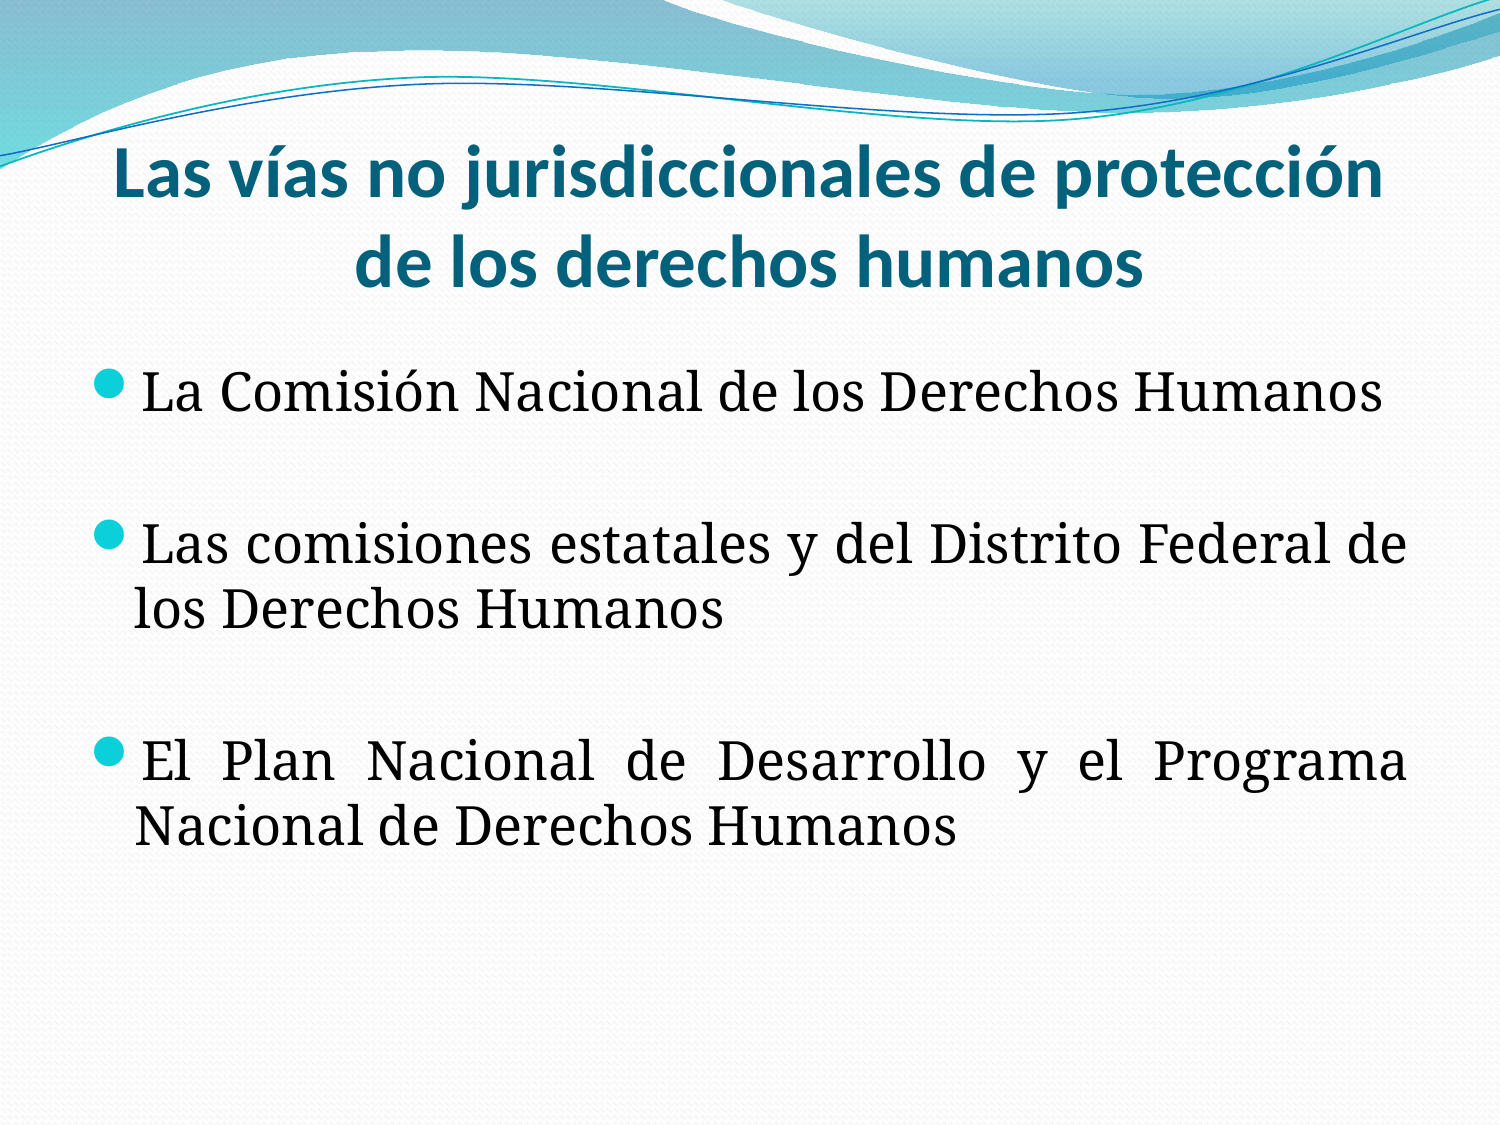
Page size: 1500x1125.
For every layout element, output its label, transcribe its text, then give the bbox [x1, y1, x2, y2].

title Las vías no jurisdiccionales de protección de los derechos humanos [75, 115, 1425, 303]
list La Comisión Nacional de los Derechos Humanos Las comisiones estatales y del Distrito Federal de los Derechos Humanos El Plan Nacional de Desarrollo y el Programa Nacional de Derechos Humanos [75, 349, 1425, 1038]
